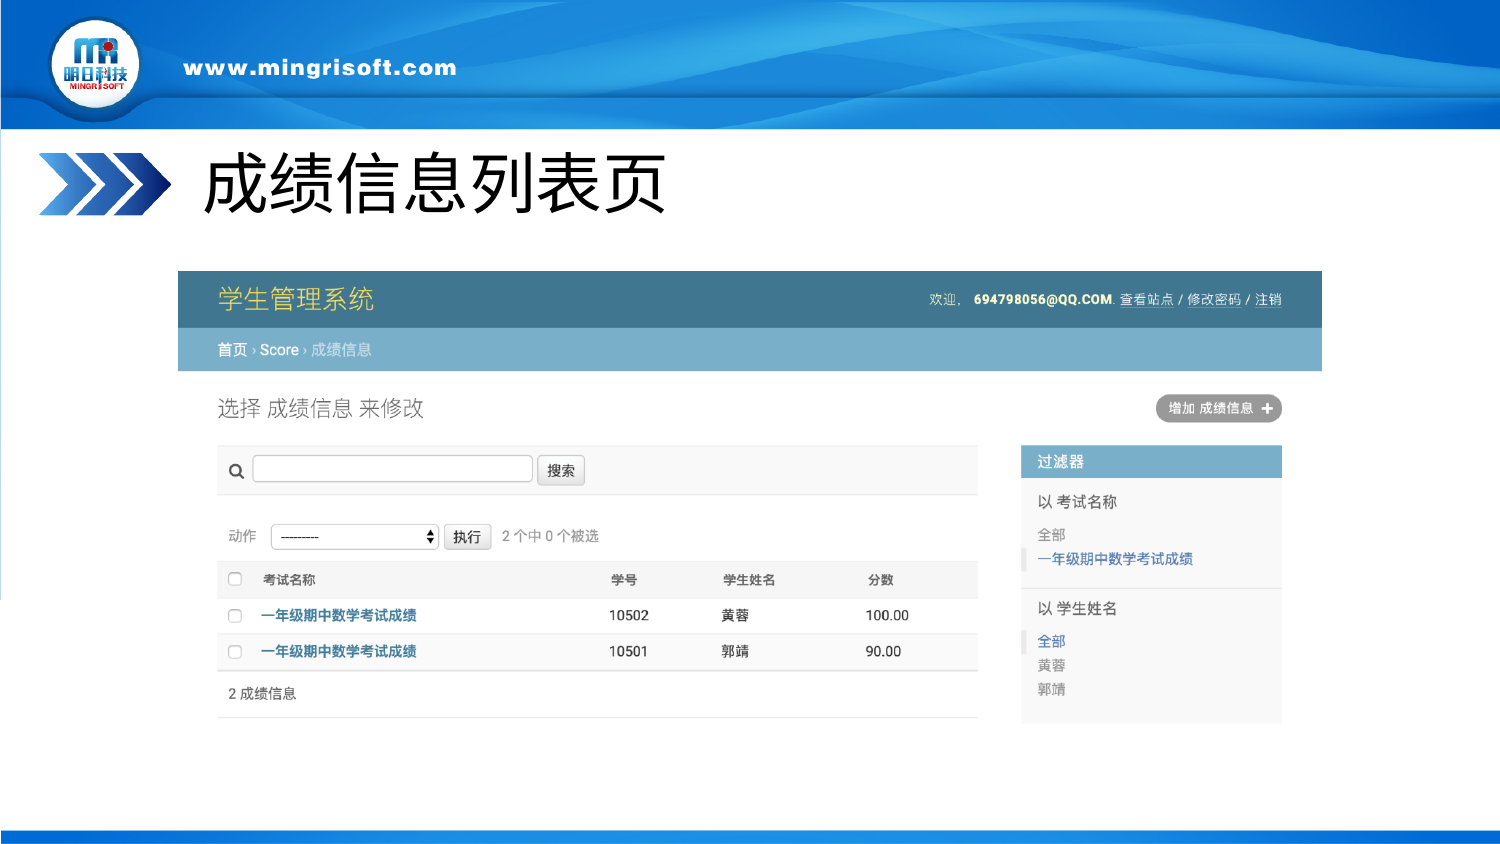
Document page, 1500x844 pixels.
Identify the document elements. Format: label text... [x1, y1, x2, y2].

picture [0, 0, 1500, 844]
text_box 成绩信息列表页 [187, 134, 1100, 235]
